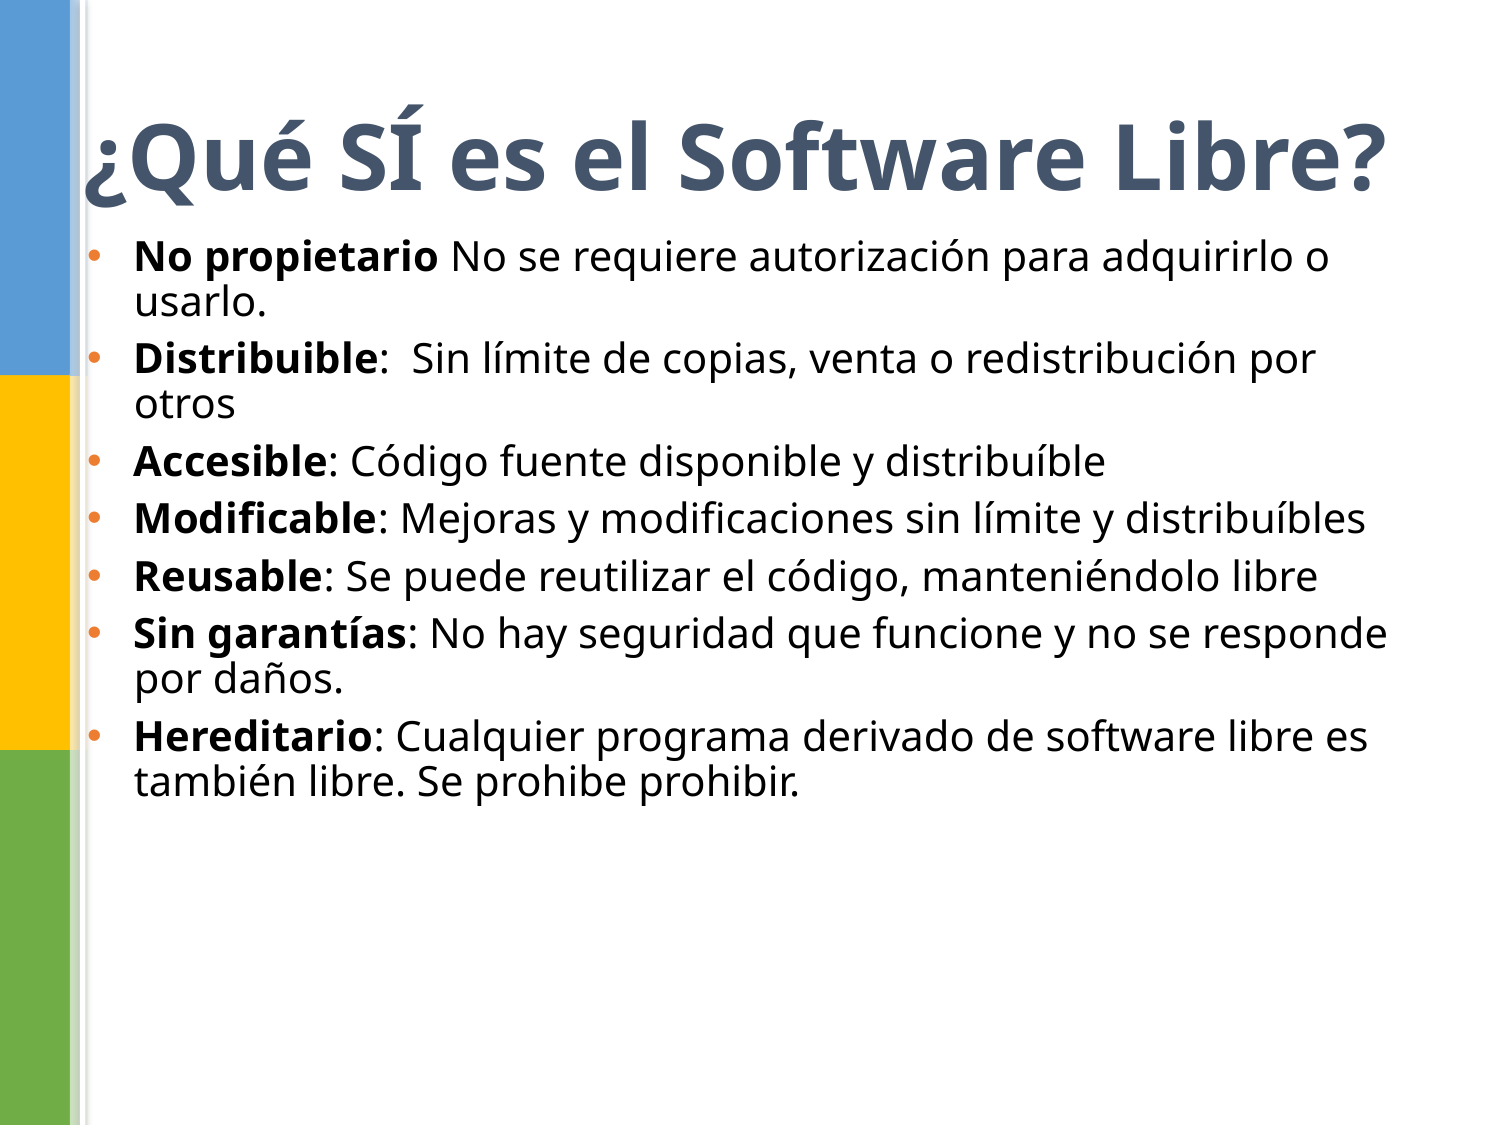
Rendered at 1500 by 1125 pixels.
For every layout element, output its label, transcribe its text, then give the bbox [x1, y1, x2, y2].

text_box No propietario No se requiere autorización para adquirirlo o usarlo. Distribuible: Sin límite de copias, venta o redistribución por otros Accesible: Código fuente disponible y distribuíble Modificable: Mejoras y modificaciones sin límite y distribuíbles Reusable: Se puede reutilizar el código, manteniéndolo libre Sin garantías: No hay seguridad que funcione y no se responde por daños. Hereditario: Cualquier programa derivado de software libre es también libre. Se prohibe prohibir. [73, 228, 1409, 1062]
text_box ¿Qué SÍ es el Software Libre? [69, 78, 1467, 216]
